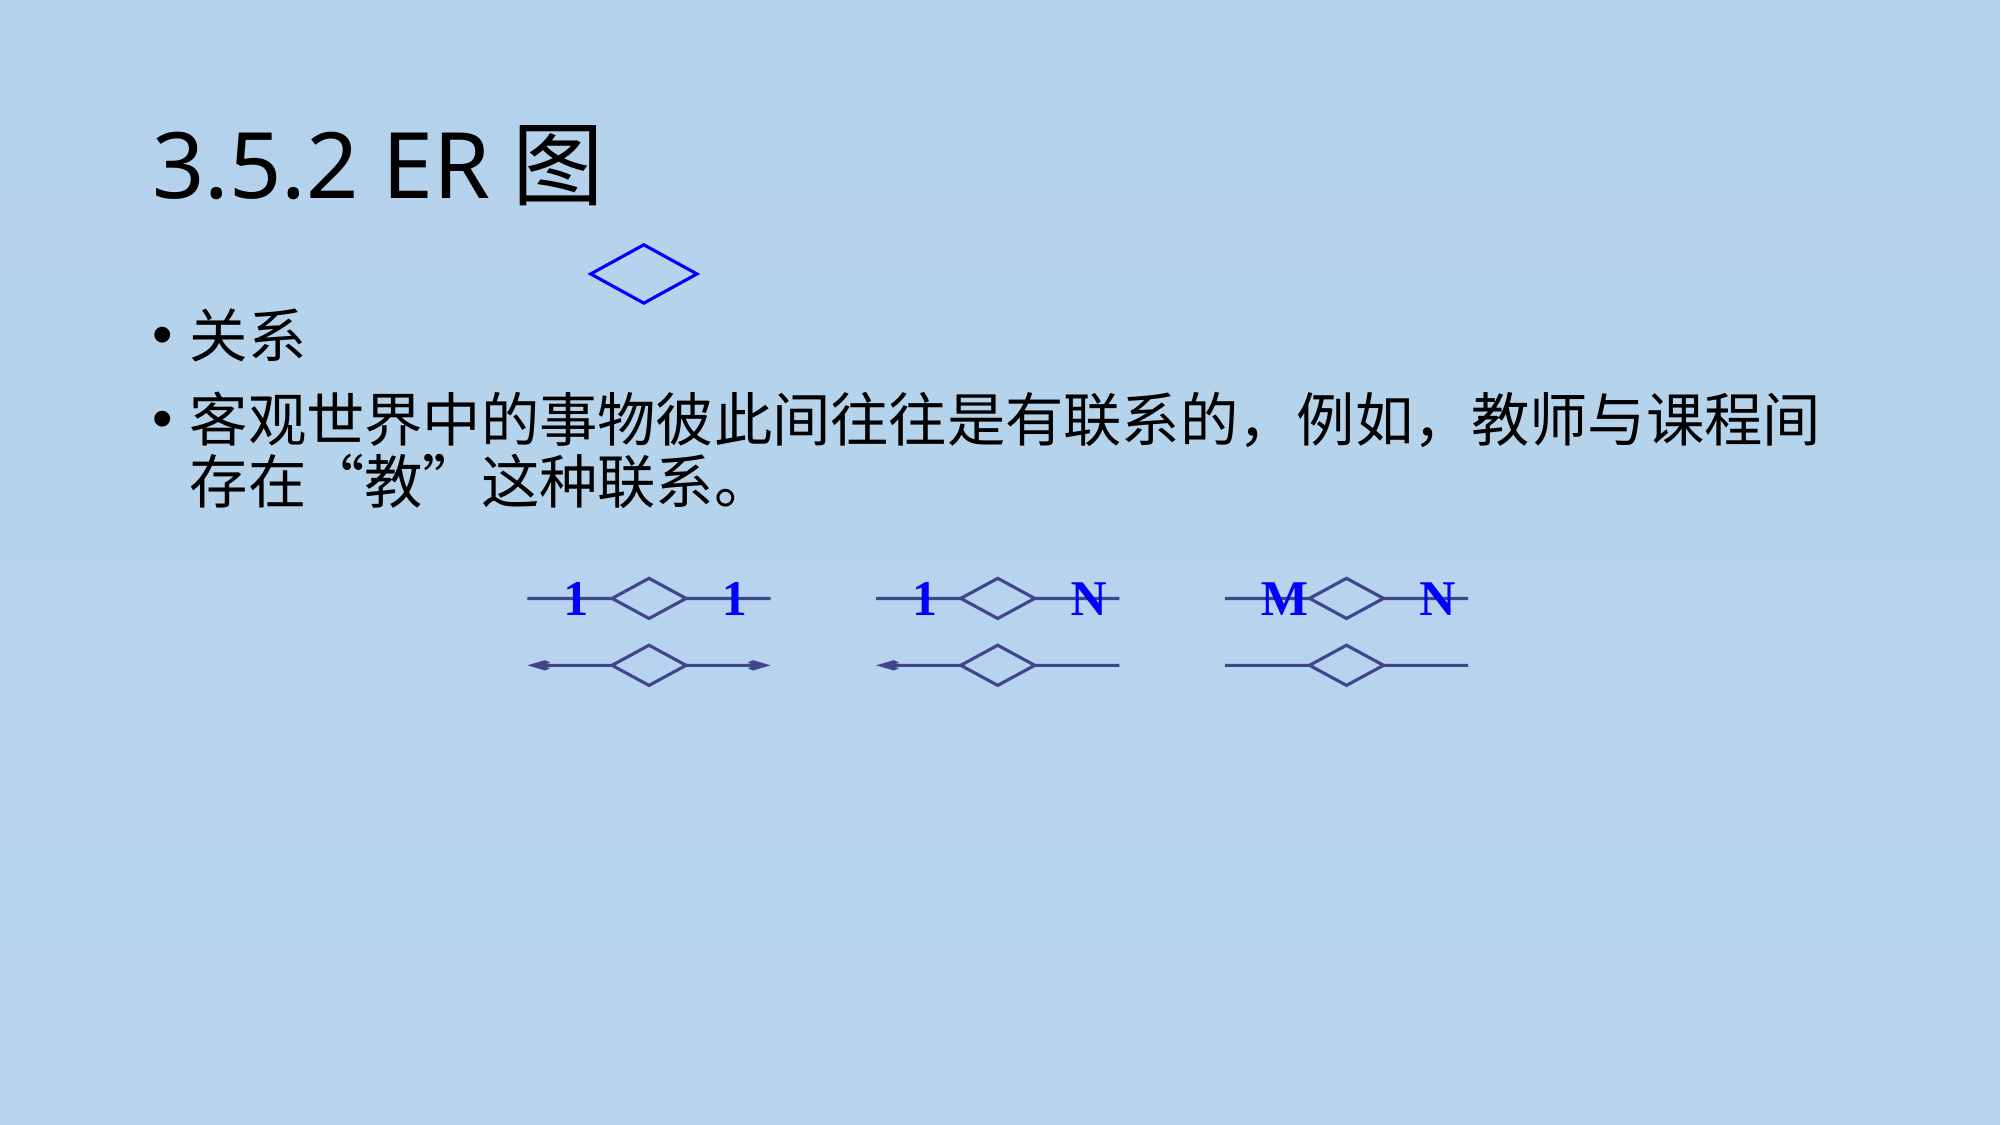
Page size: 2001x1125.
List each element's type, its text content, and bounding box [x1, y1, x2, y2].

text_box [590, 244, 697, 304]
title 3.5.2 ER图 [137, 59, 1863, 278]
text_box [527, 558, 1469, 686]
list 关系 客观世界中的事物彼此间往往是有联系的，例如，教师与课程间存在“教”这种联系。 [137, 299, 1863, 1014]
